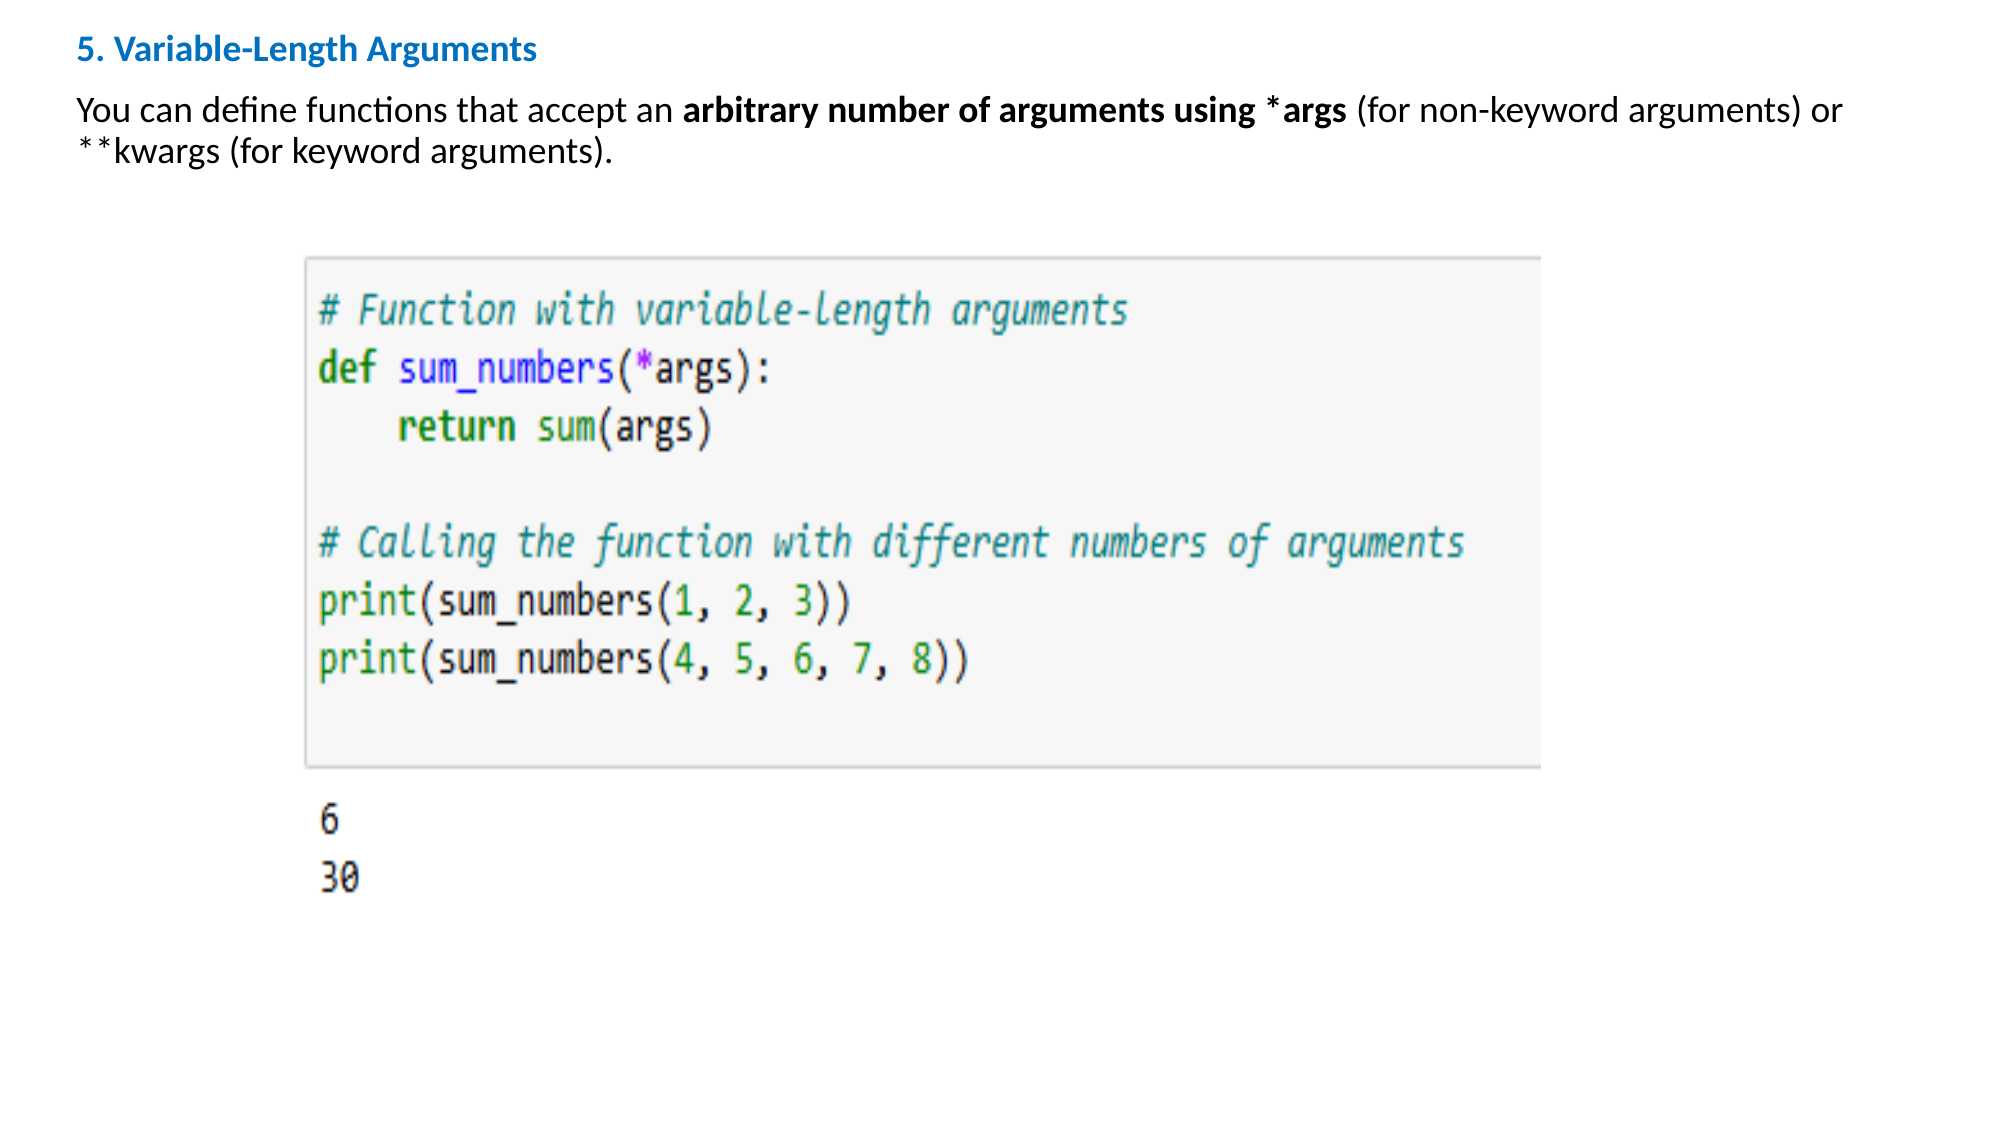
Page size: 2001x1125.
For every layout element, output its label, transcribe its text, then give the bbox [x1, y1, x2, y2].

list 5. Variable-Length Arguments You can define functions that accept an arbitrary number of arguments using *args (for non-keyword arguments) or **kwargs (for keyword arguments). [61, 21, 1916, 1074]
picture [287, 237, 1541, 941]
